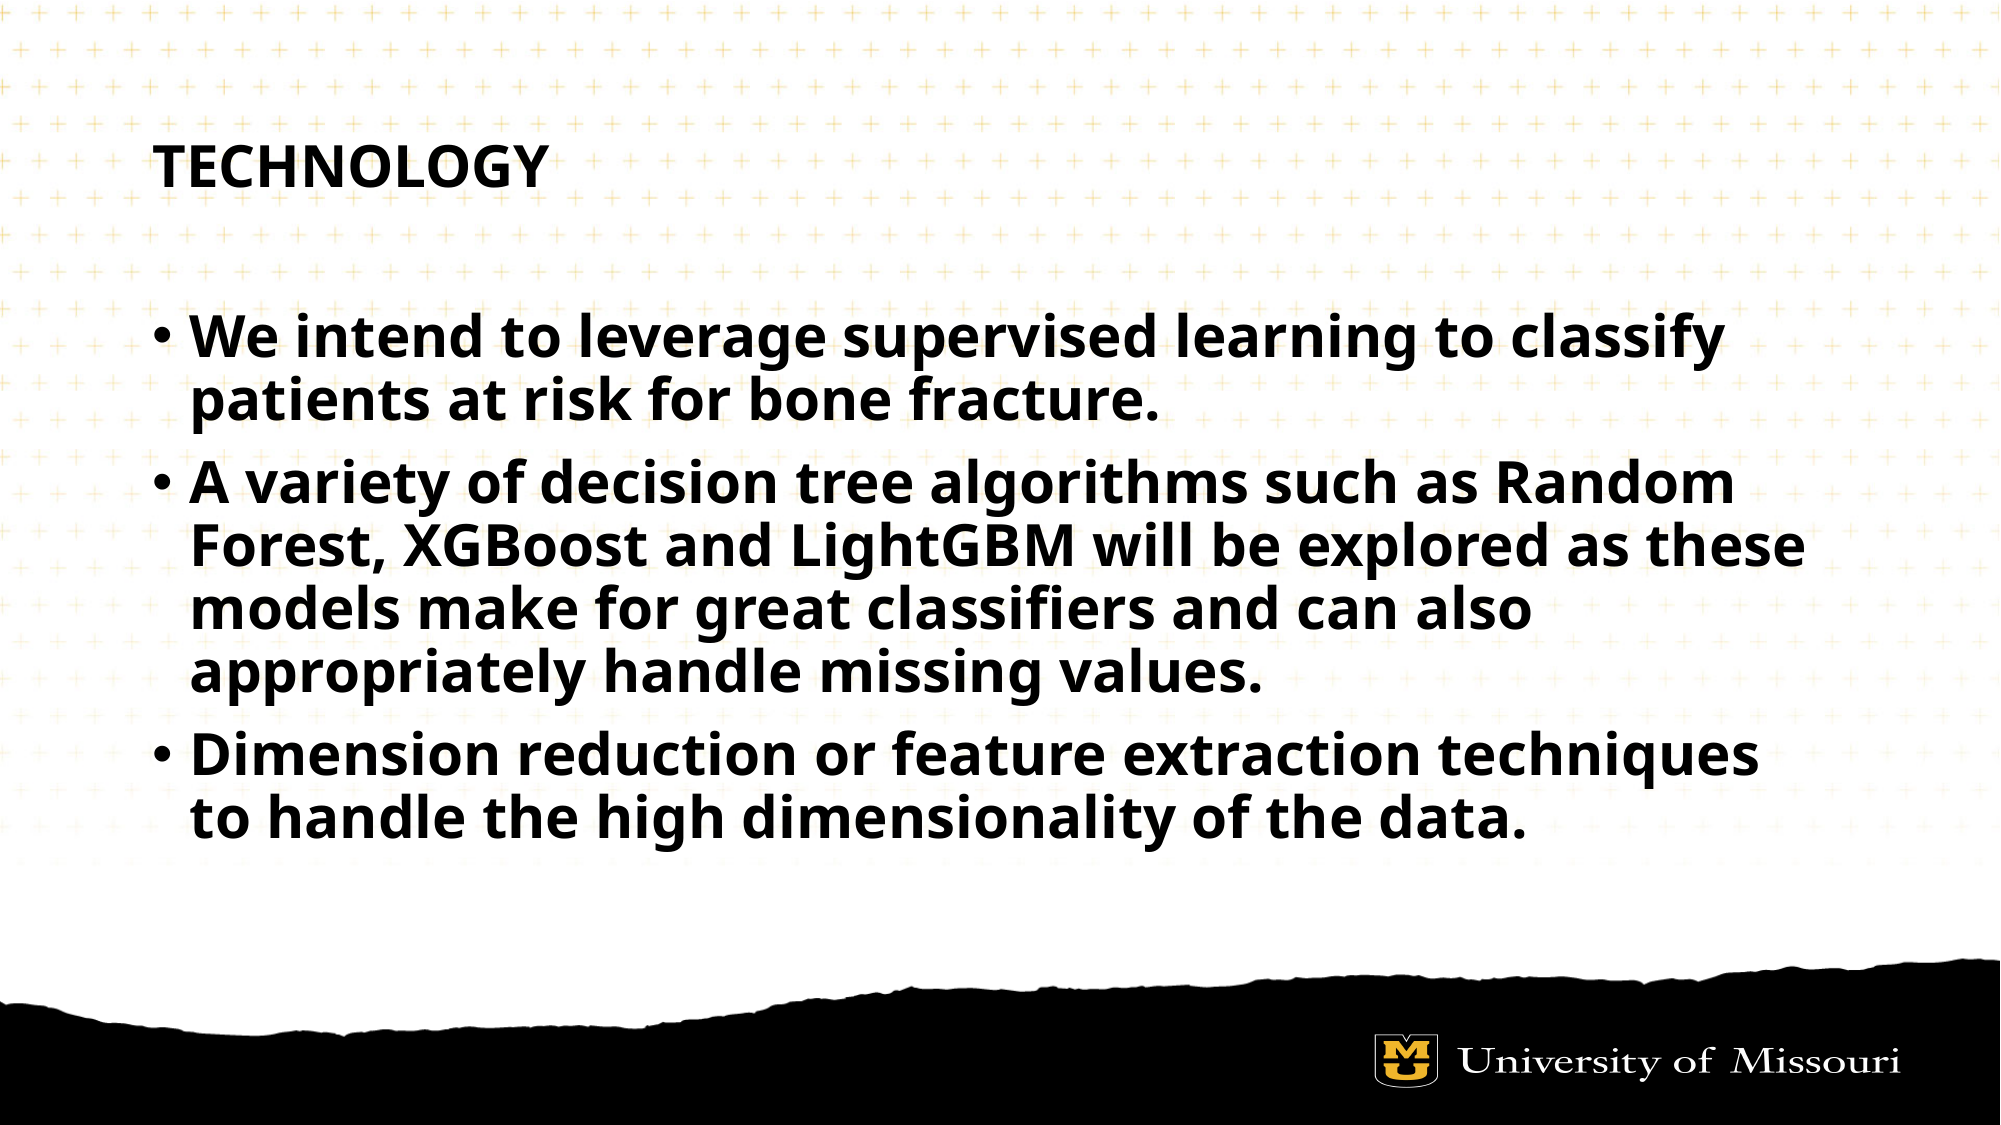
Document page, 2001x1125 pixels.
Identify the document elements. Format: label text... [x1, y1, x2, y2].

list We intend to leverage supervised learning to classify patients at risk for bone fracture. A variety of decision tree algorithms such as Random Forest, XGBoost and LightGBM will be explored as these models make for great classifiers and can also appropriately handle missing values. Dimension reduction or feature extraction techniques to handle the high dimensionality of the data. [137, 299, 1863, 929]
title Technology [137, 59, 1863, 278]
picture [0, 1, 2000, 1125]
